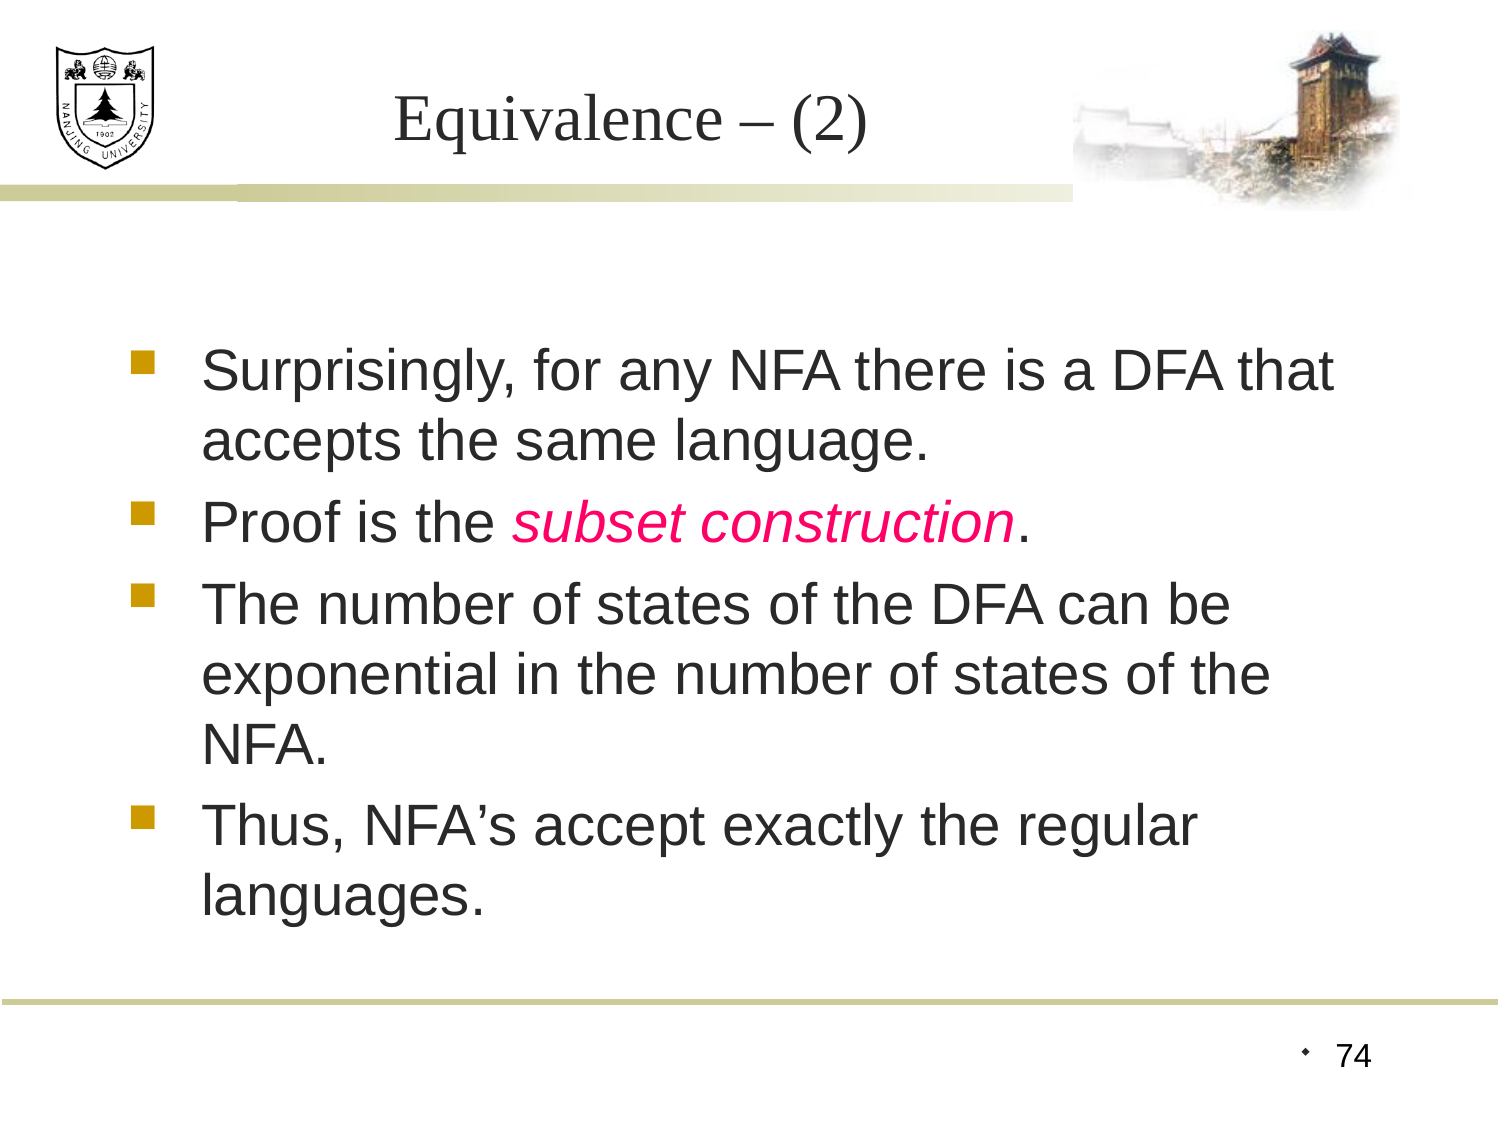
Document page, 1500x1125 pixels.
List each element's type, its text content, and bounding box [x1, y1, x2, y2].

picture [1388, 999, 1498, 1005]
picture [50, 42, 160, 173]
slide_number 74 [1234, 1038, 1388, 1107]
picture [2, 999, 112, 1005]
list Surprisingly, for any NFA there is a DFA that accepts the same language. Proof is the subset construction. The number of states of the DFA can be exponential in the number of states of the NFA. Thus, NFA’s accept exactly the regular languages. [112, 324, 1388, 1038]
title Equivalence – (2) [171, 66, 1093, 161]
picture [1073, 30, 1400, 211]
